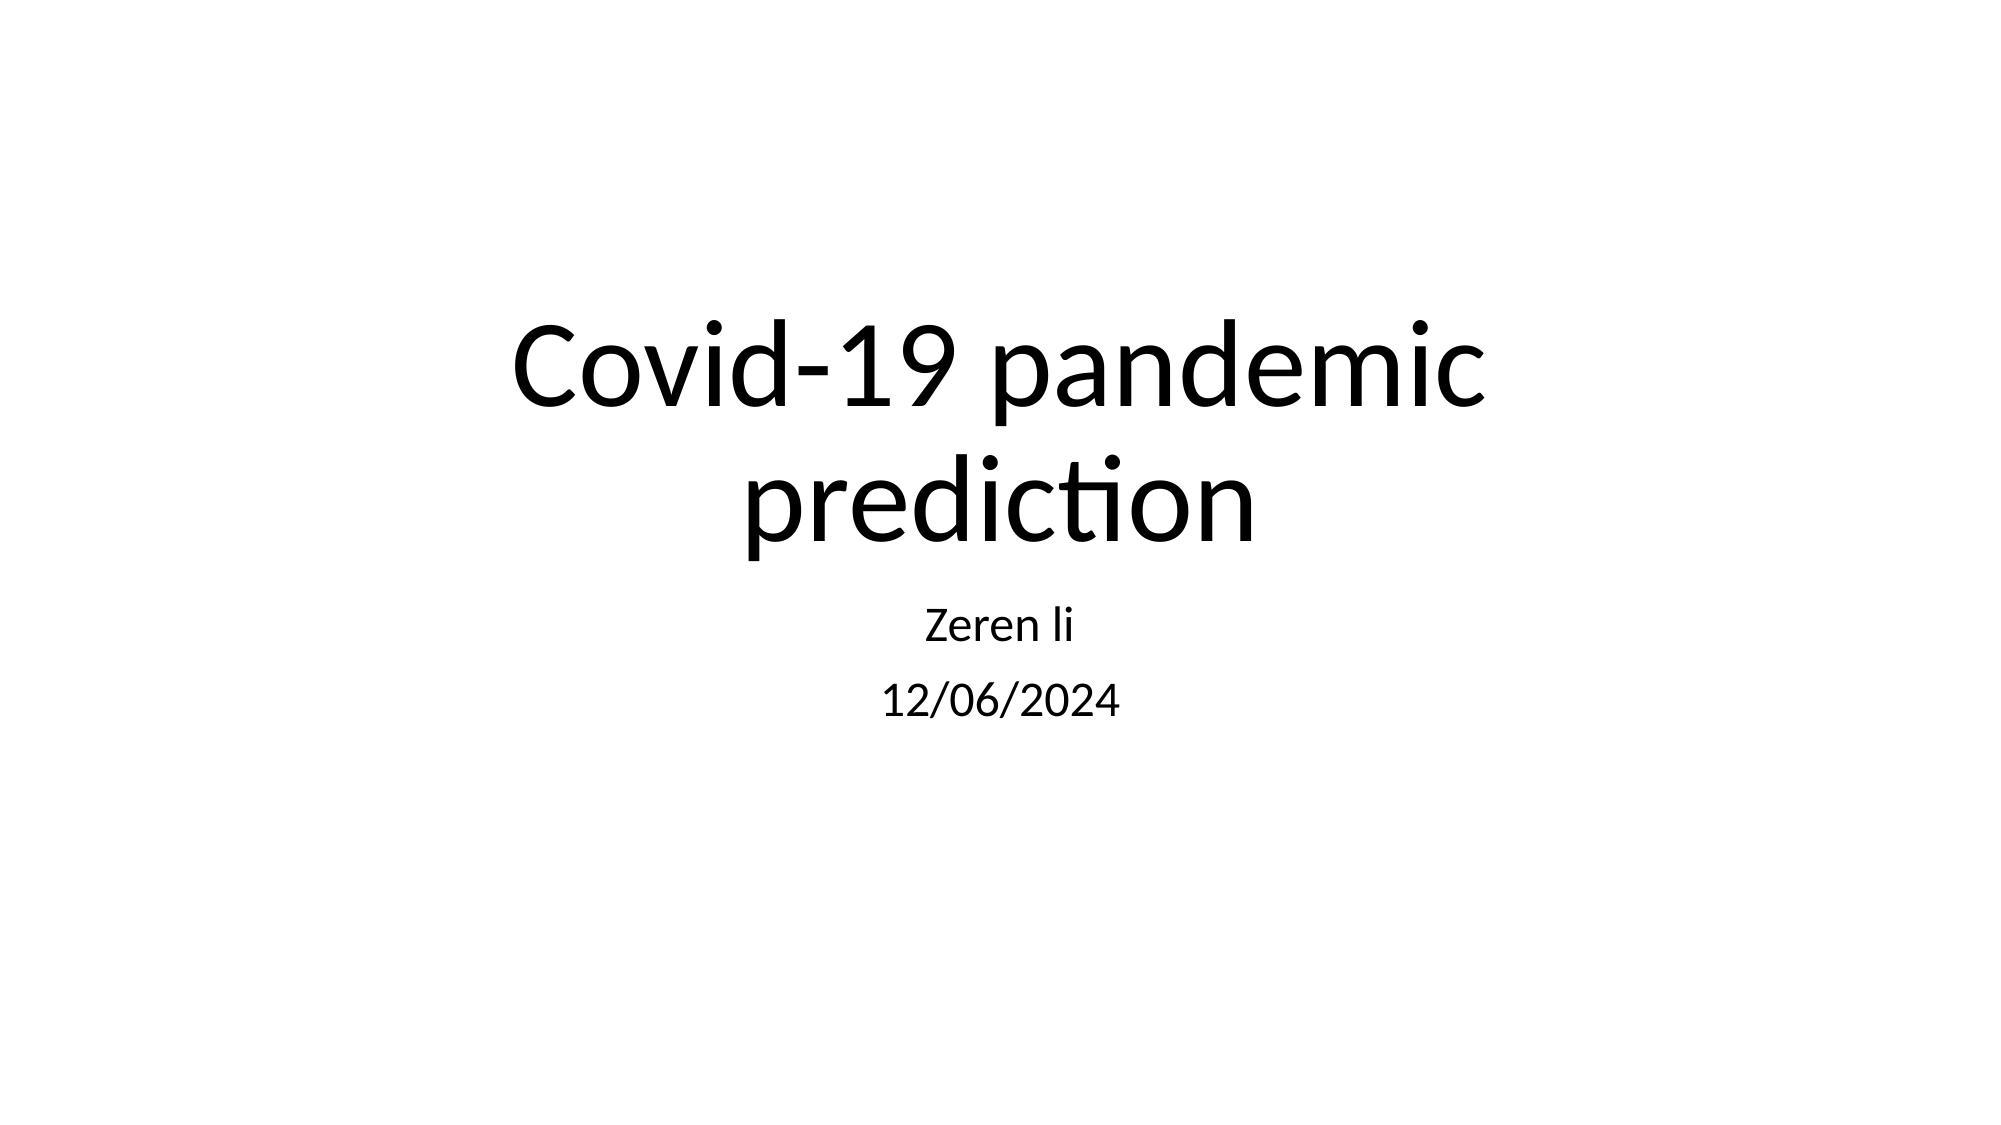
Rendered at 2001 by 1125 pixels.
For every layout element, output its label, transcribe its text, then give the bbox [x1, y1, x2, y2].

title Covid-19 pandemic prediction [249, 184, 1750, 576]
subtitle Zeren li 12/06/2024 [249, 590, 1750, 863]
